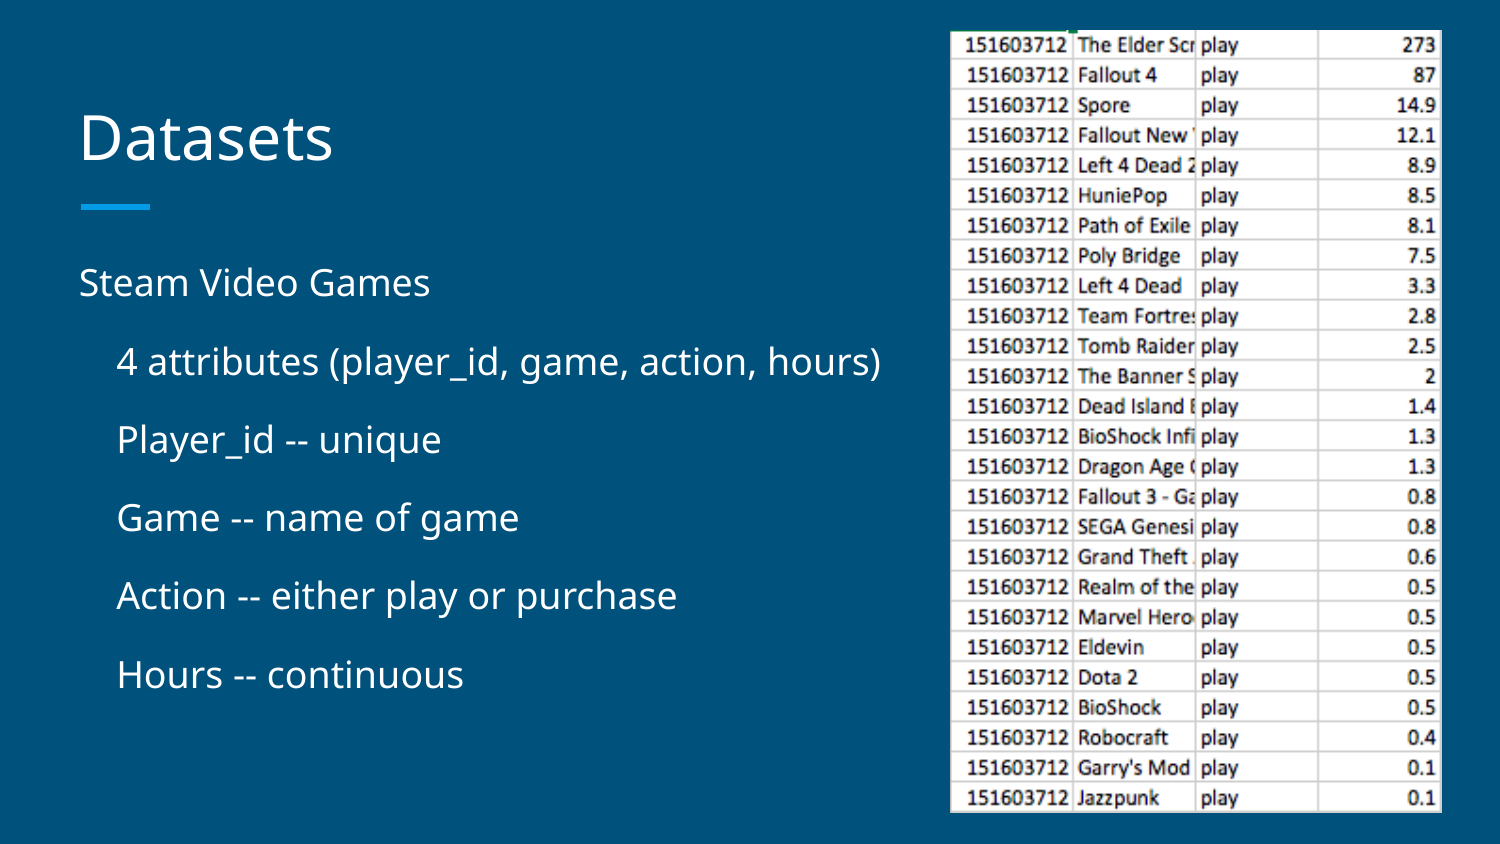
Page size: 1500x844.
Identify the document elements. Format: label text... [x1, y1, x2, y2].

title Datasets [63, 75, 945, 188]
list Steam Video Games 4 attributes (player_id, game, action, hours) Player_id -- unique Game -- name of game Action -- either play or purchase Hours -- continuous [63, 244, 945, 750]
picture [951, 31, 1441, 812]
